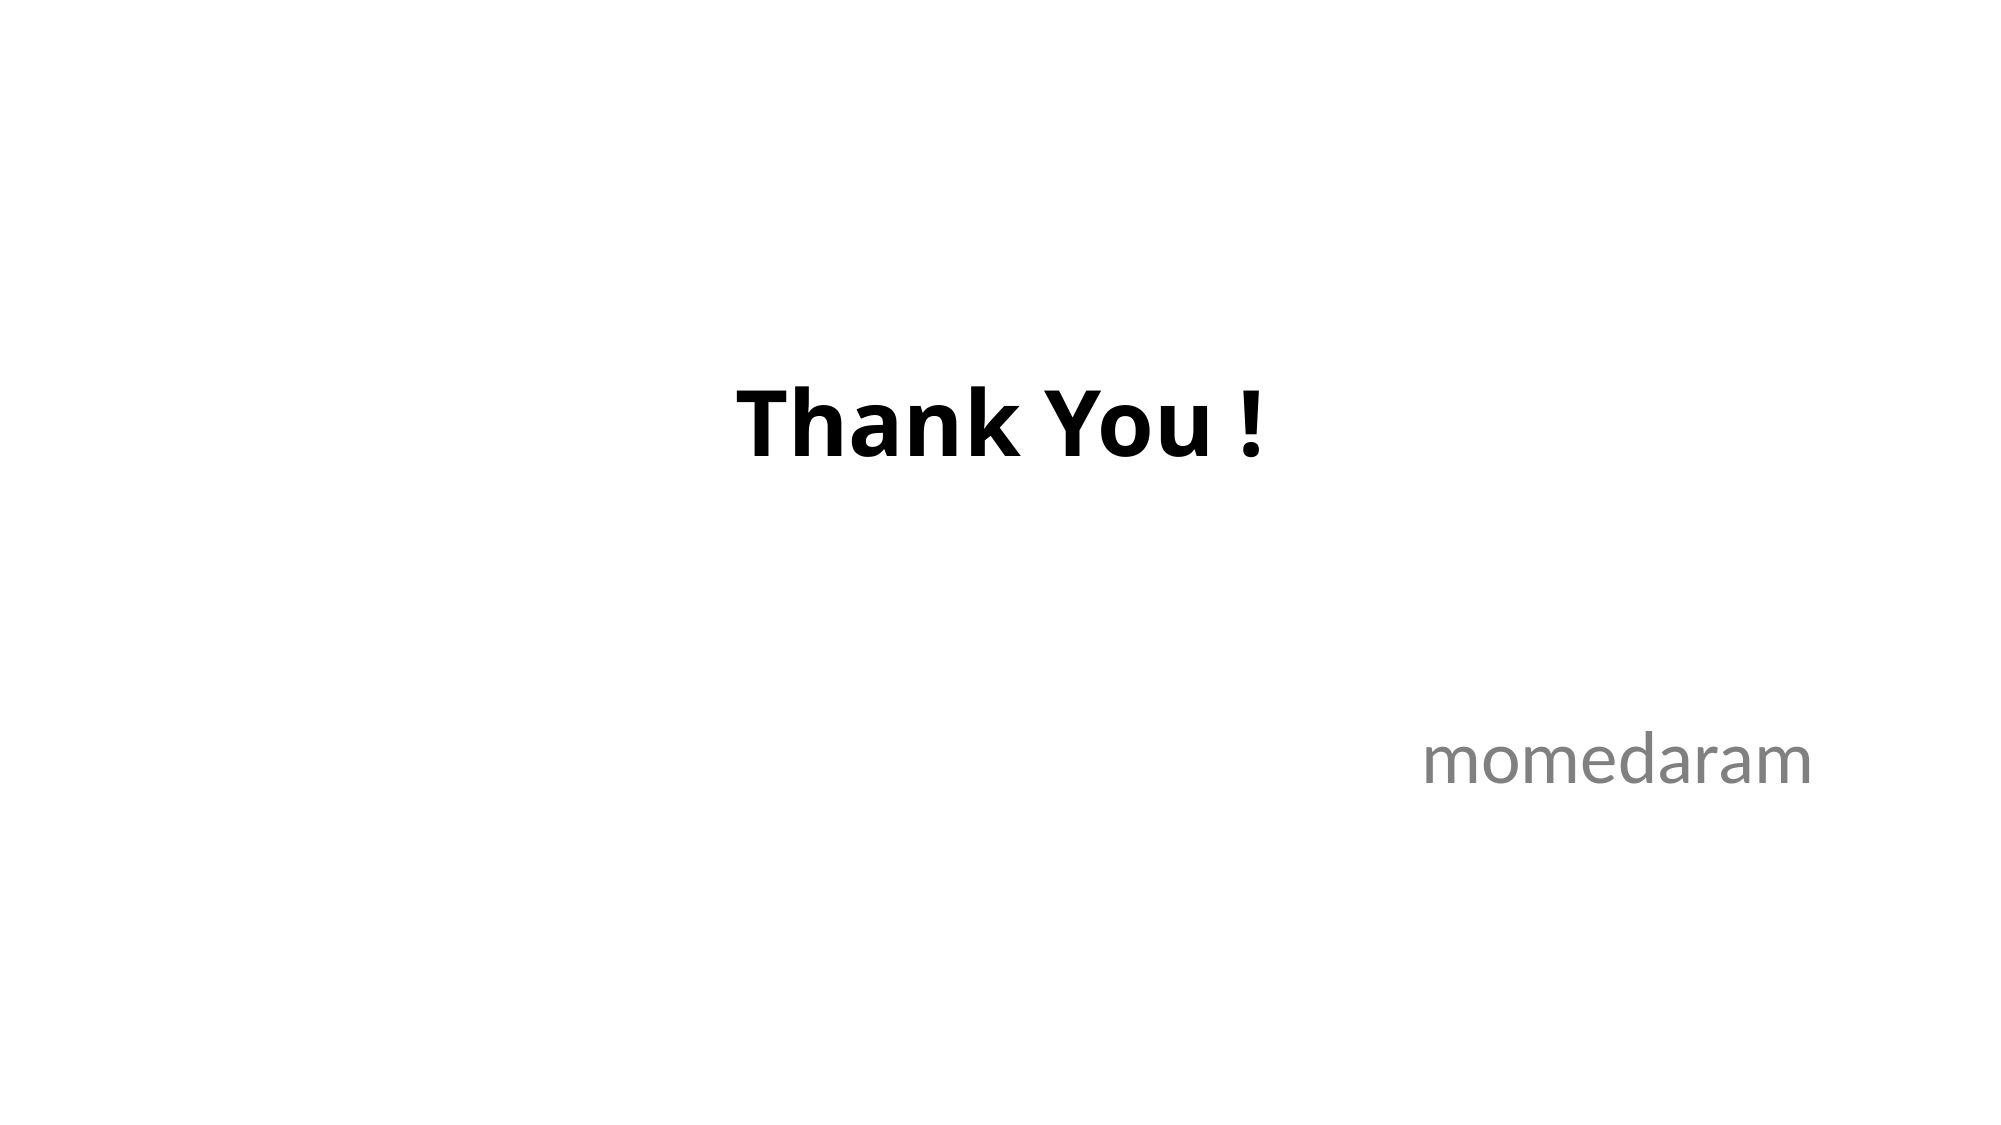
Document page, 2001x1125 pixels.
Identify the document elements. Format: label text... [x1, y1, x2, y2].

title Thank You ! [137, 291, 1863, 563]
list momedaram [1406, 711, 1863, 848]
